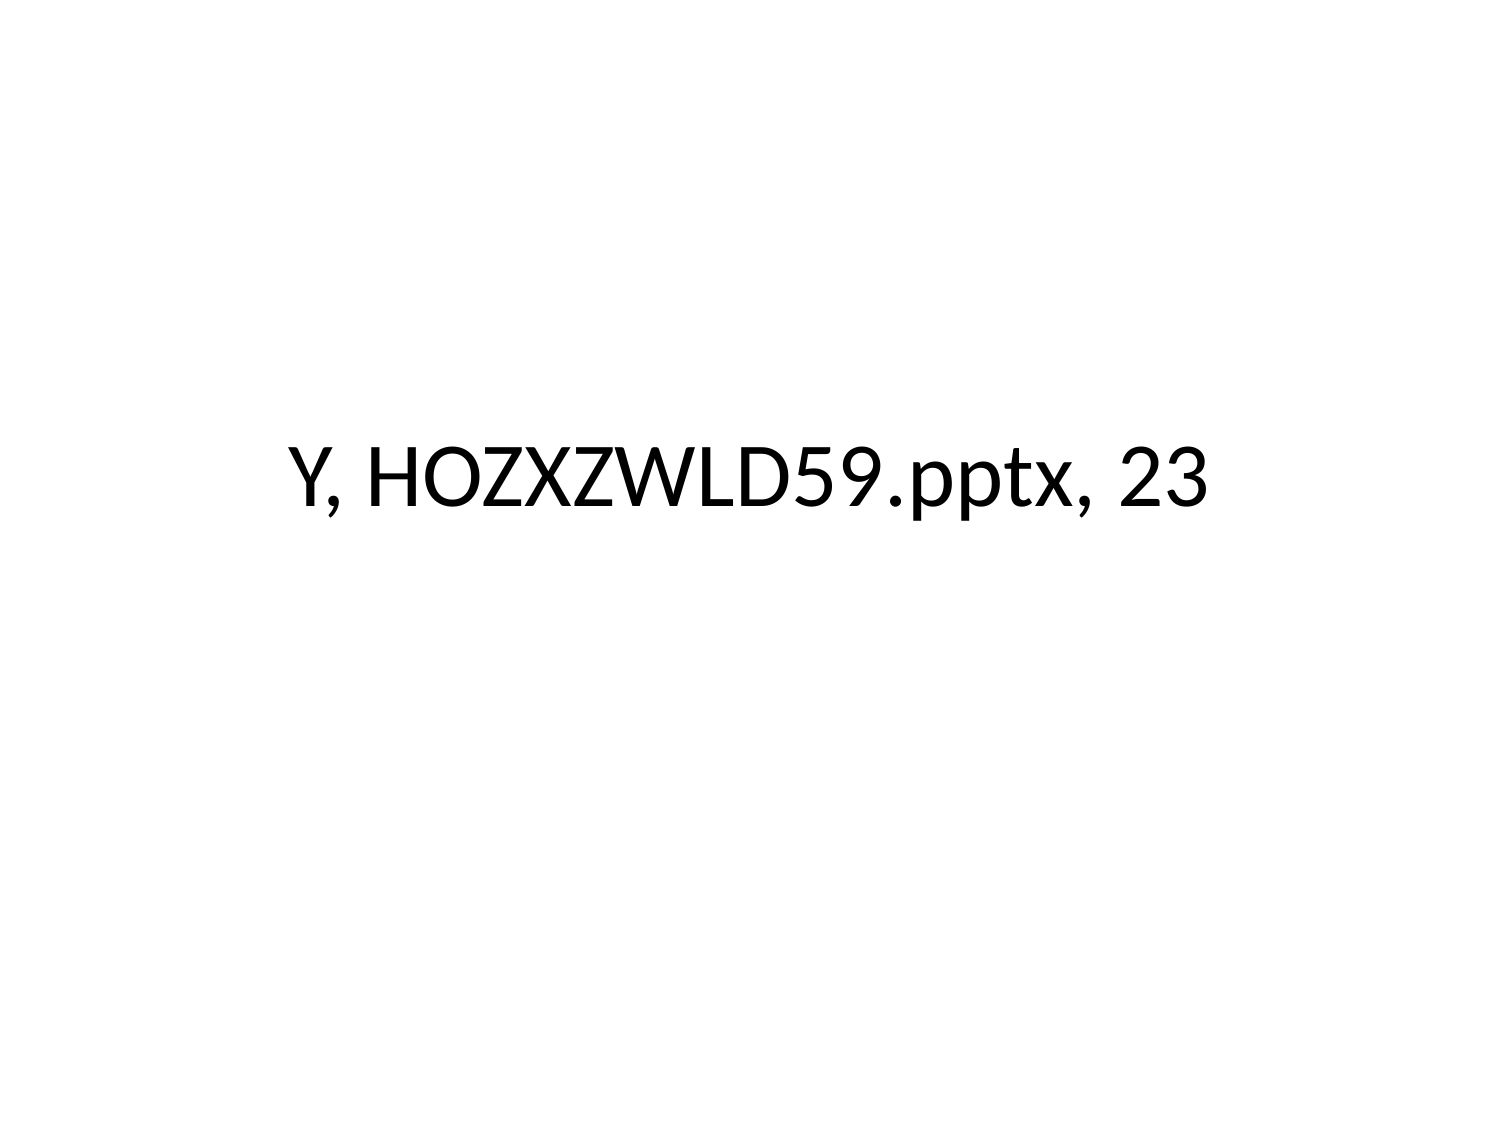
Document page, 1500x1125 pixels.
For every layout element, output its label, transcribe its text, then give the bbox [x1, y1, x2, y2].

title Y, HOZXZWLD59.pptx, 23 [112, 349, 1388, 591]
